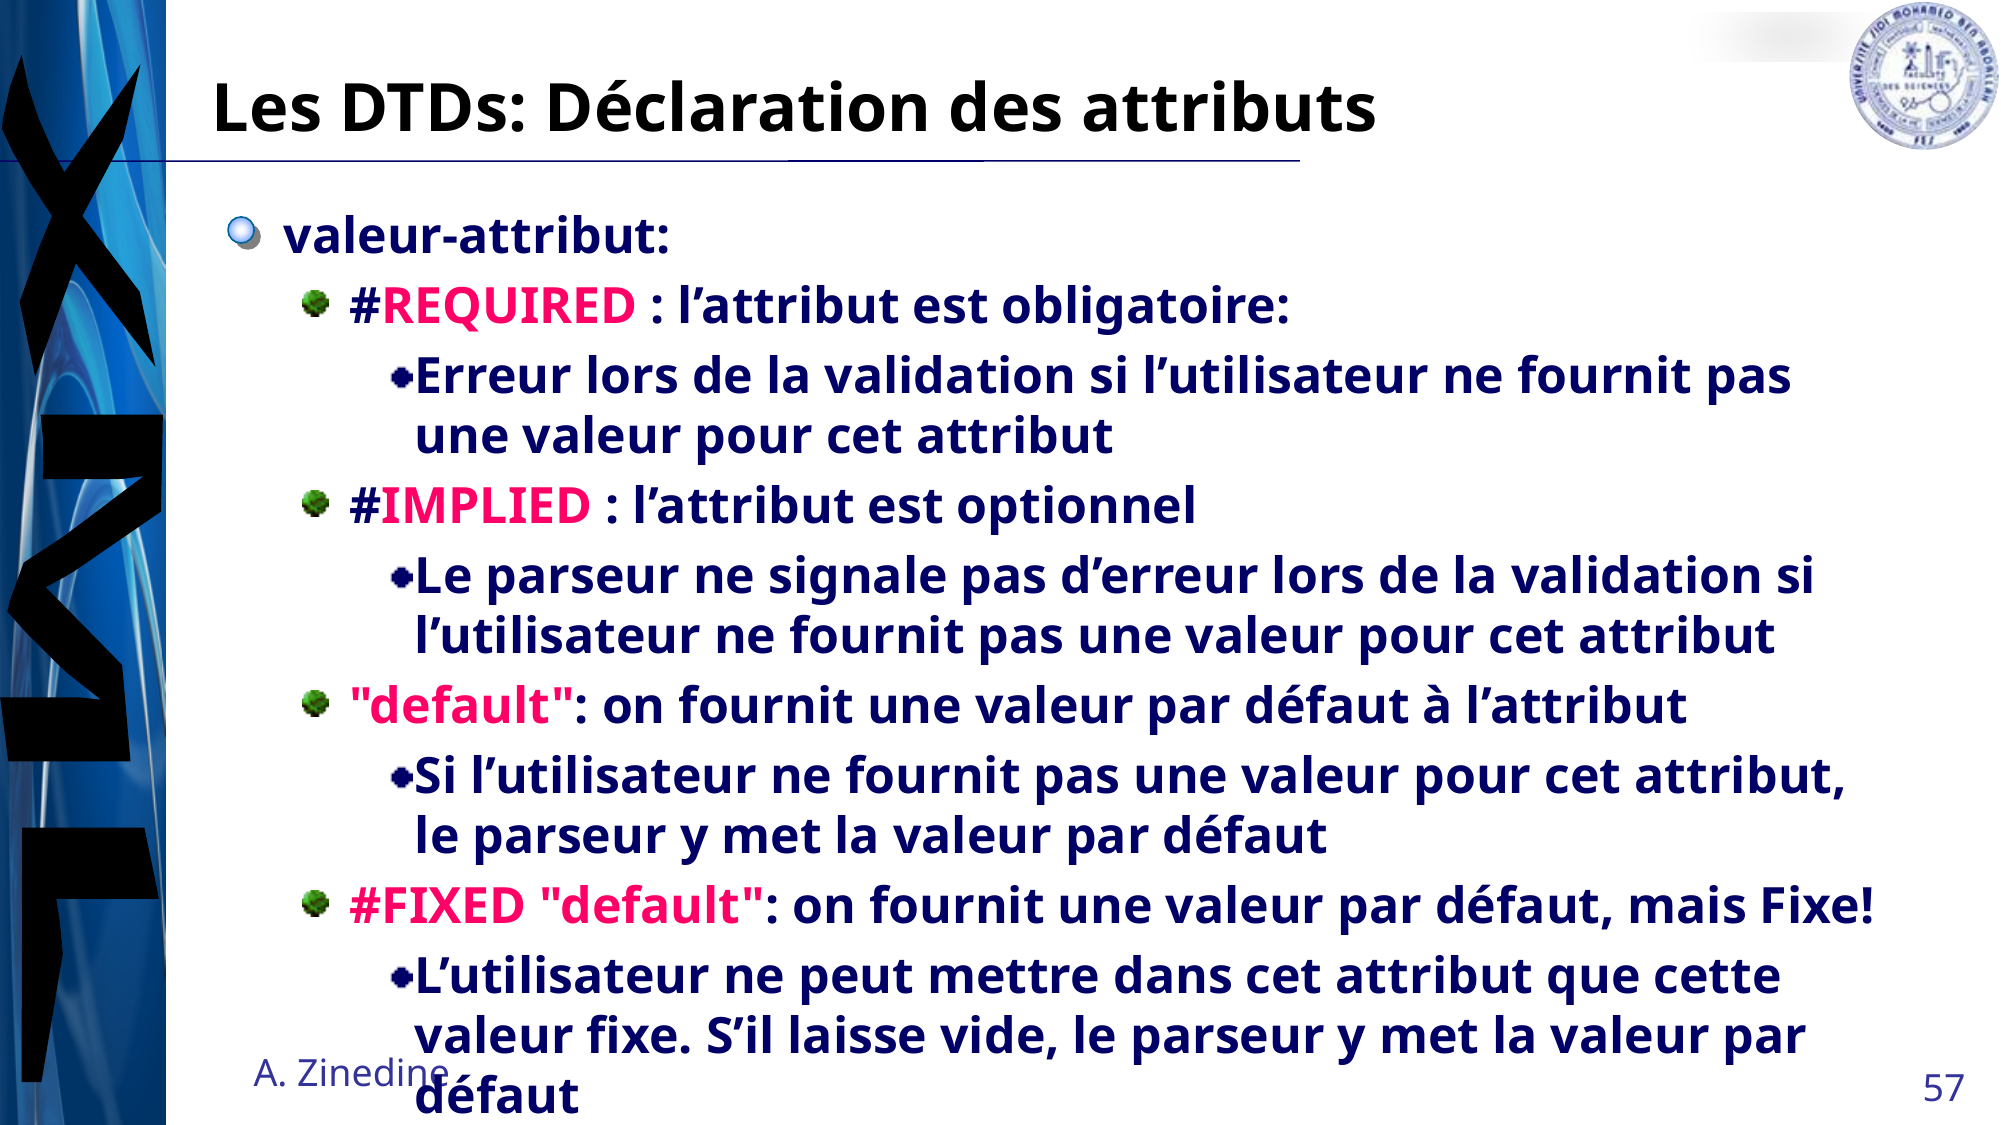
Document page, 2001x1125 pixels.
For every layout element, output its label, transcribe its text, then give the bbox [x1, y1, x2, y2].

picture [377, 356, 413, 392]
title Les DTDs: Déclaration des attributs [196, 16, 1911, 194]
list valeur-attribut: #REQUIRED : l’attribut est obligatoire: Erreur lors de la validation si l’utilisateur ne fournit pas une valeur pour cet attribut #IMPLIED : l’attribut est optionnel Le parseur ne signale pas d’erreur lors de la validation si l’utilisateur ne fournit pas une valeur pour cet attribut "default": on fournit une valeur par défaut à l’attribut Si l’utilisateur ne fournit pas une valeur pour cet attribut, le parseur y met la valeur par défaut #FIXED "default": on fournit une valeur par défaut, mais Fixe! L’utilisateur ne peut mettre dans cet attribut que cette valeur fixe. S’il laisse vide, le parseur y met la valeur par défaut [212, 196, 1898, 939]
picture [377, 556, 413, 592]
picture [377, 756, 413, 792]
picture [377, 956, 413, 992]
picture [0, 162, 166, 1125]
picture [302, 490, 329, 517]
picture [1880, 2, 1999, 150]
picture [302, 290, 329, 317]
picture [0, 0, 166, 160]
picture [60, 162, 70, 171]
picture [302, 690, 329, 717]
picture [302, 890, 329, 917]
